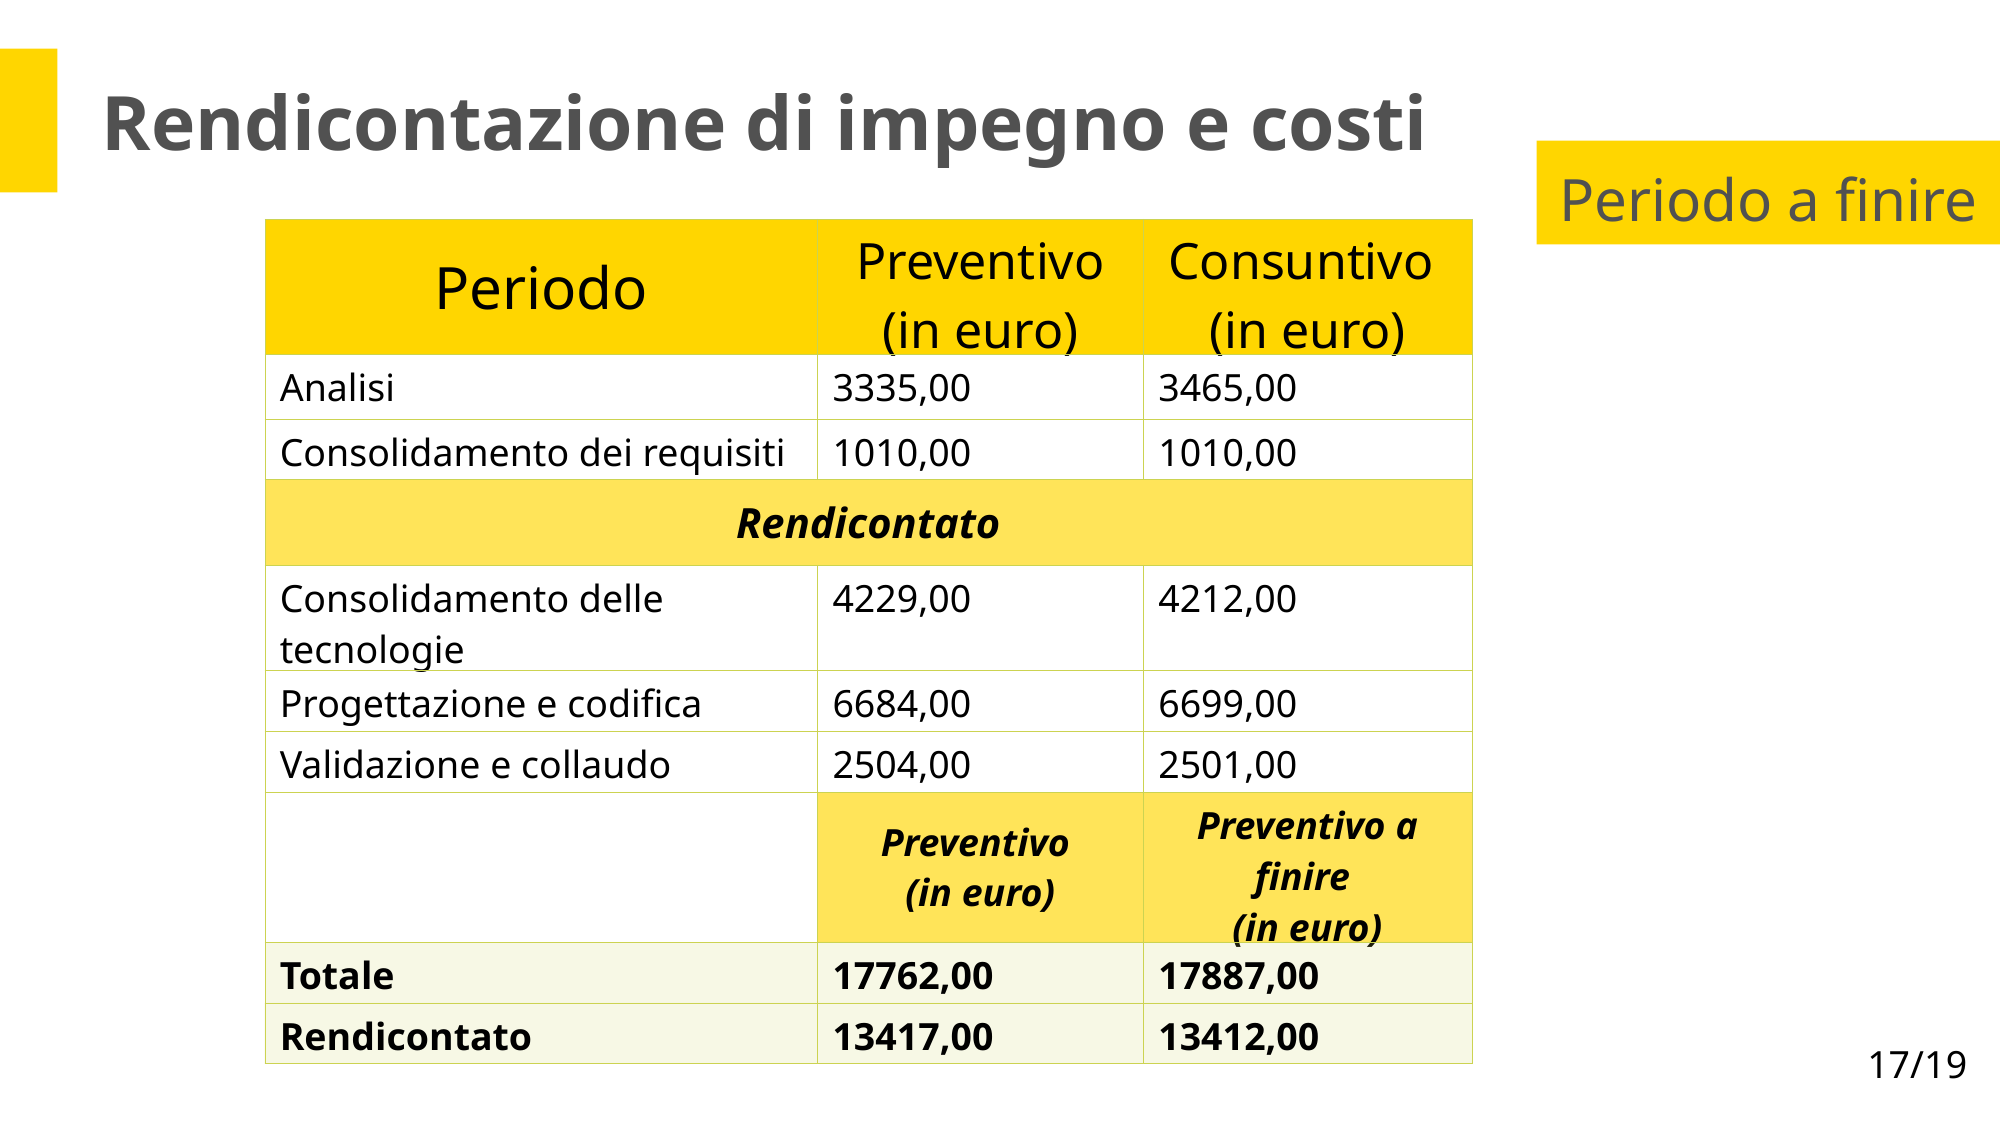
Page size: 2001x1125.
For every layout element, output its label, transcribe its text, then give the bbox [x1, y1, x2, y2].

text_box [1536, 140, 2000, 148]
table_cell 1010,00 [1144, 420, 1472, 479]
table_cell Preventivo (in euro) [818, 793, 1143, 942]
table_cell Validazione e collaudo [266, 732, 817, 792]
table_cell 3335,00 [818, 355, 1143, 419]
table_cell Preventivo a finire (in euro) [1144, 793, 1472, 942]
table_cell 6684,00 [818, 671, 1143, 731]
table_cell 4212,00 [1144, 566, 1472, 670]
table_cell Rendicontato [266, 1004, 817, 1063]
table_cell 17762,00 [818, 943, 1143, 1003]
table_cell 3465,00 [1144, 355, 1472, 419]
table_cell 1010,00 [818, 420, 1143, 479]
table_cell 13412,00 [1144, 1004, 1472, 1063]
table_cell Rendicontato [266, 480, 1472, 565]
table_header Consuntivo (in euro) [1144, 220, 1472, 354]
table_header Periodo [266, 220, 817, 354]
table_cell 4229,00 [818, 566, 1143, 670]
table_cell Consolidamento delle tecnologie [266, 566, 817, 670]
table_cell 2501,00 [1144, 732, 1472, 792]
table_cell 13417,00 [818, 1004, 1143, 1063]
table_cell Consolidamento dei requisiti [266, 420, 817, 479]
table_cell Totale [266, 943, 817, 1003]
text_box 17/19 [1852, 1033, 1983, 1093]
table_header Preventivo (in euro) [818, 220, 1143, 354]
text_box [1536, 241, 2000, 245]
list Rendicontazione di impegno e costi [86, 48, 1904, 194]
table_cell 6699,00 [1144, 671, 1472, 731]
table_cell Analisi [266, 355, 817, 419]
table_cell 17887,00 [1144, 943, 1472, 1003]
table_cell Progettazione e codifica [266, 671, 817, 731]
table_cell [266, 793, 817, 942]
text_box Periodo a finire [1536, 148, 2000, 241]
table_cell 2504,00 [818, 732, 1143, 792]
